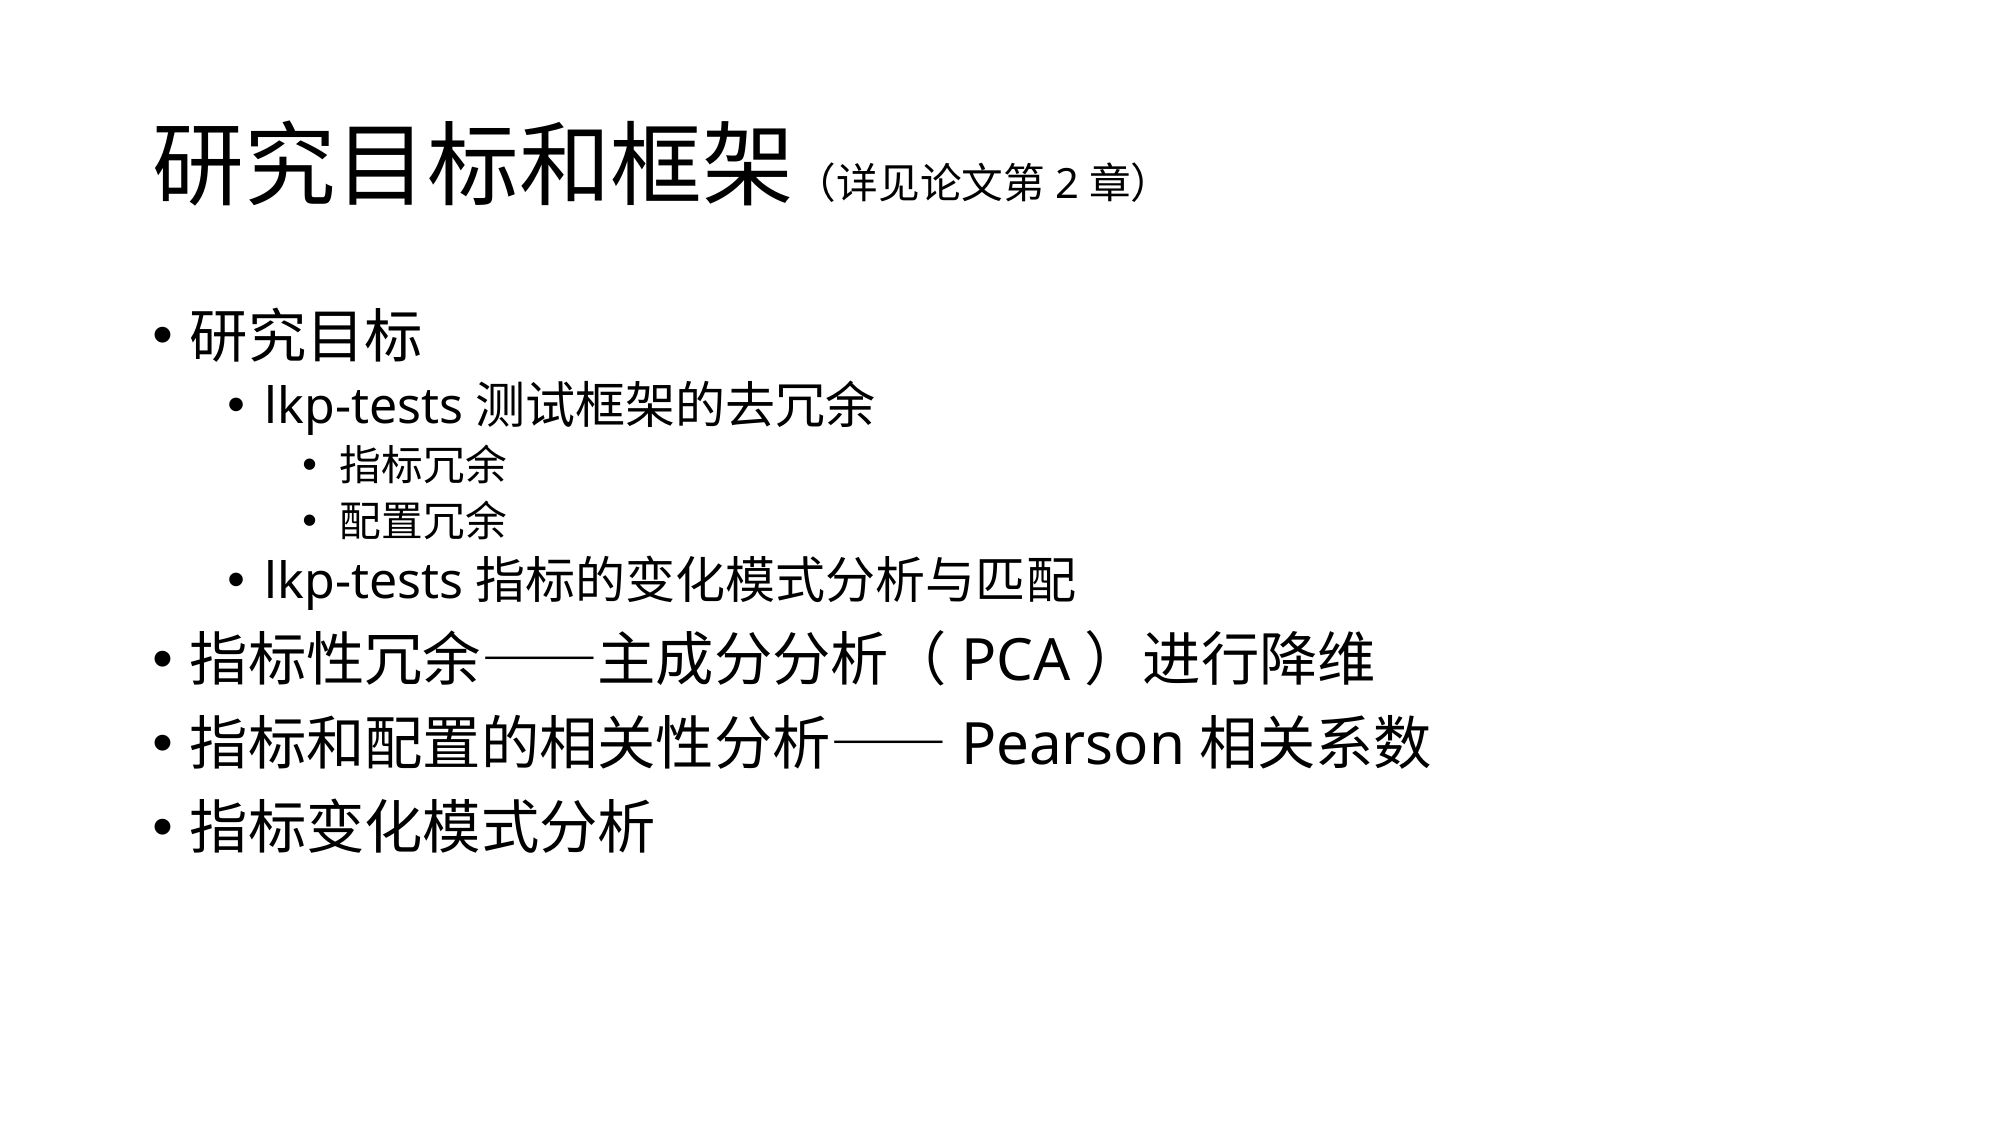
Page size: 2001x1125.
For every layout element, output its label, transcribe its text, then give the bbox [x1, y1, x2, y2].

list 研究目标 lkp-tests测试框架的去冗余 指标冗余 配置冗余 lkp-tests指标的变化模式分析与匹配 指标性冗余——主成分分析（PCA）进行降维 指标和配置的相关性分析——Pearson相关系数 指标变化模式分析 [137, 299, 1863, 1014]
title 研究目标和框架（详见论文第2章） [137, 59, 1863, 278]
